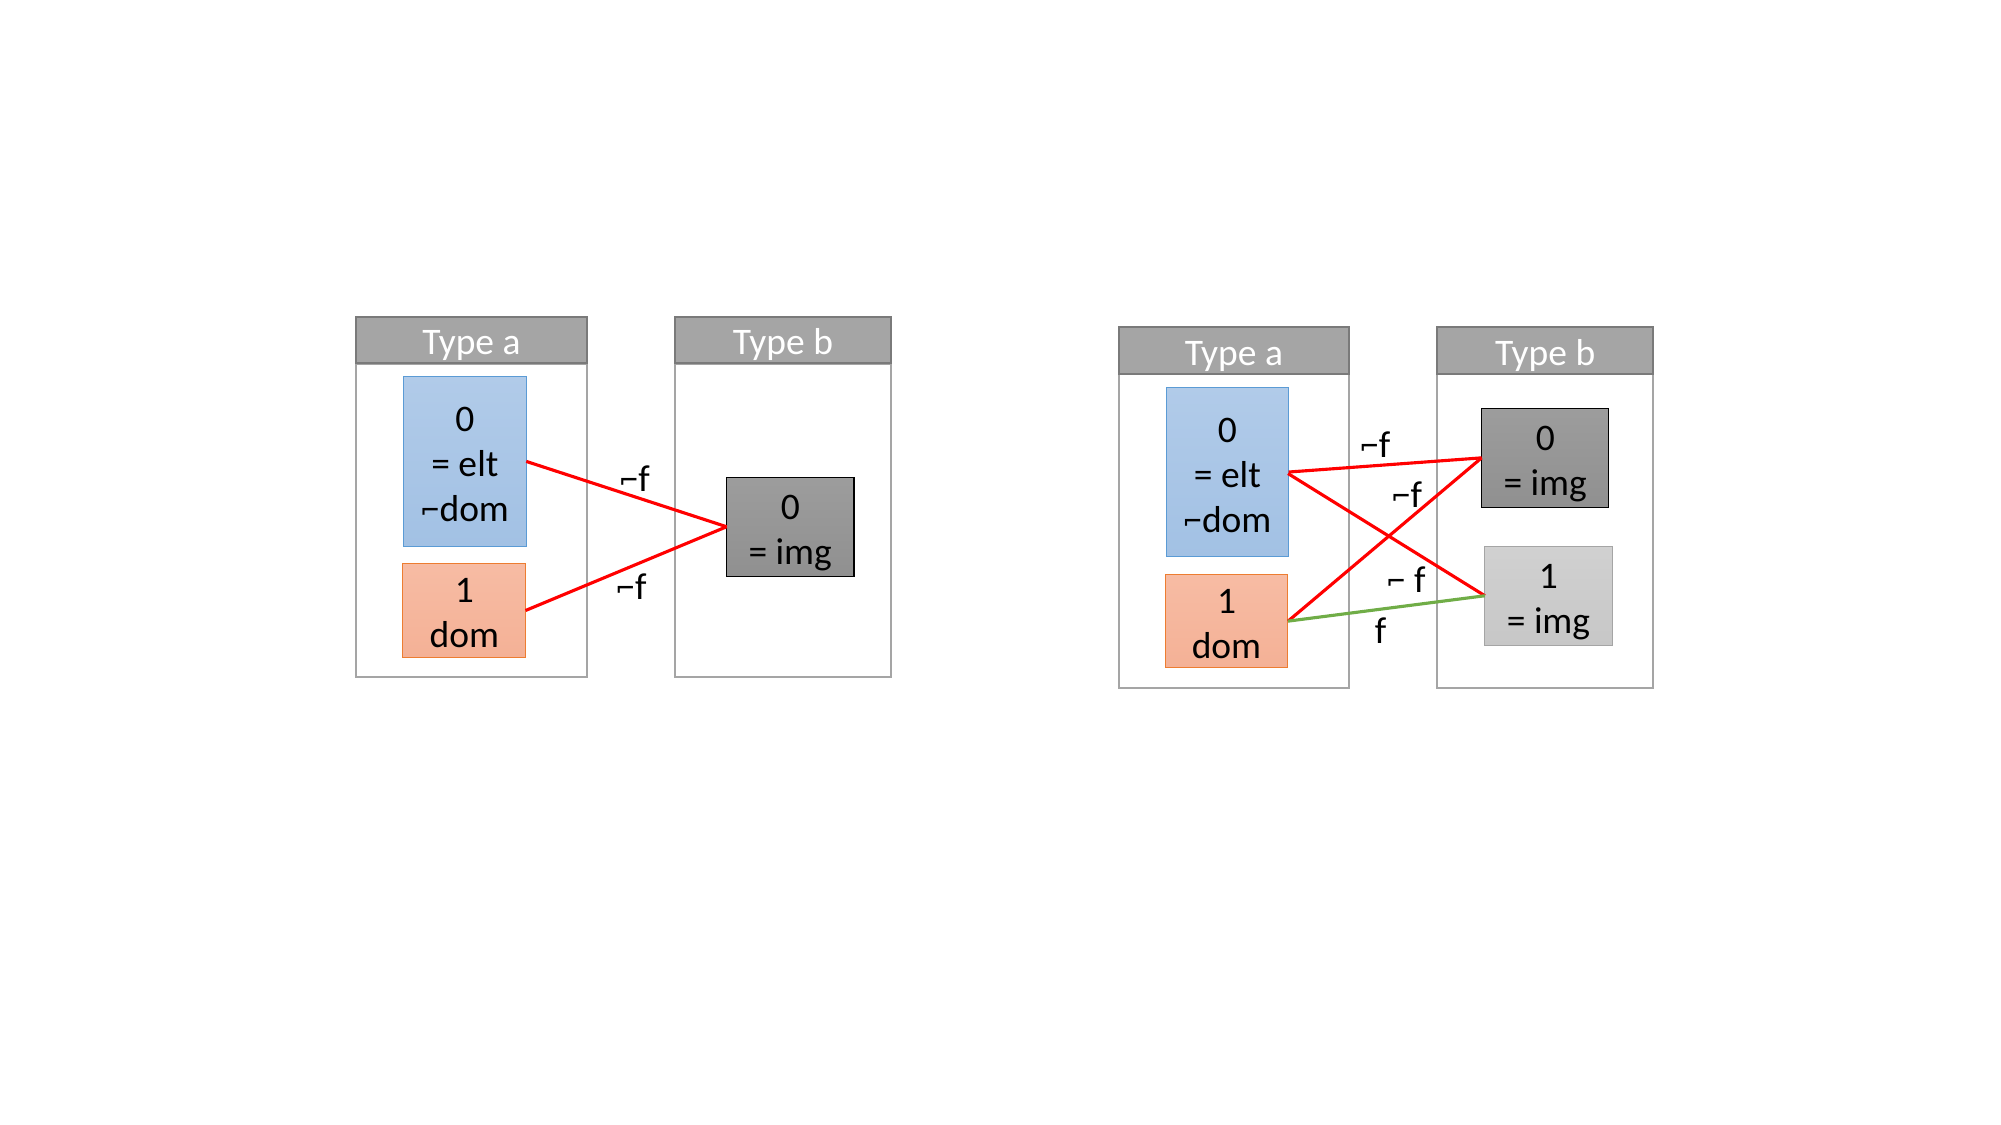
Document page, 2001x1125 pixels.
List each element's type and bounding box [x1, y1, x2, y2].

text_box [356, 316, 891, 678]
text_box [1118, 327, 1654, 688]
